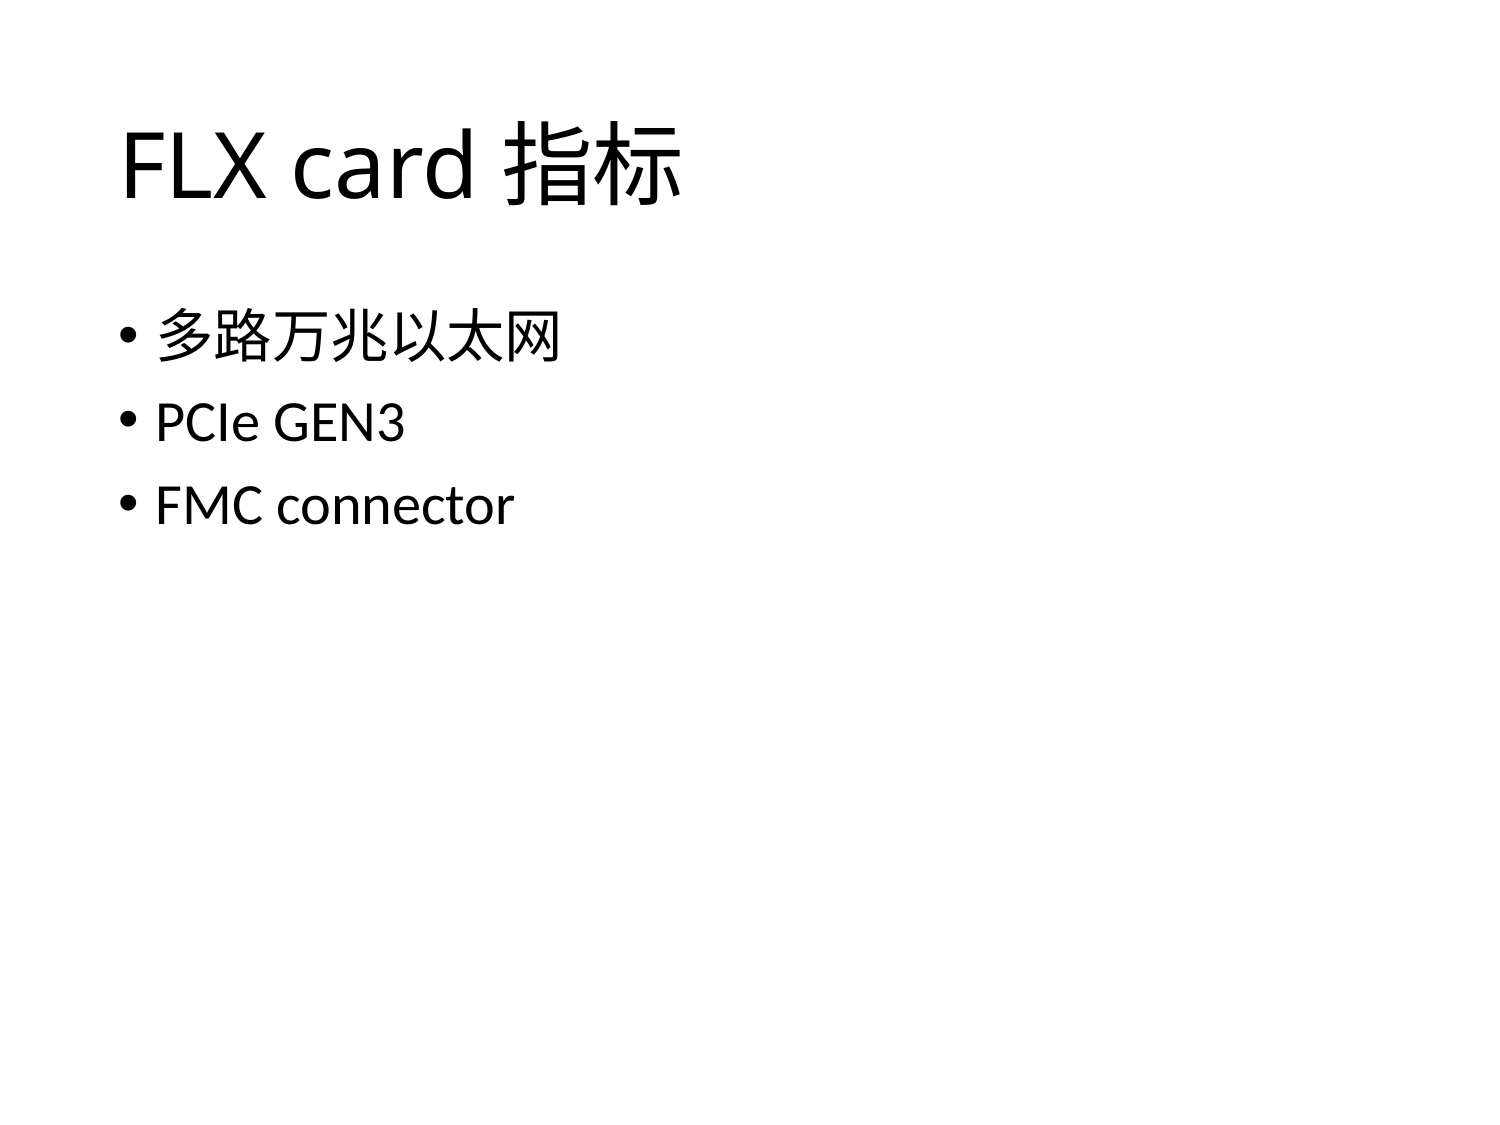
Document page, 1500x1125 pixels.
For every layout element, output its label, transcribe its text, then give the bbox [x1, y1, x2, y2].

title FLX card指标 [103, 59, 1397, 278]
list 多路万兆以太网 PCIe GEN3 FMC connector [103, 299, 1397, 1014]
